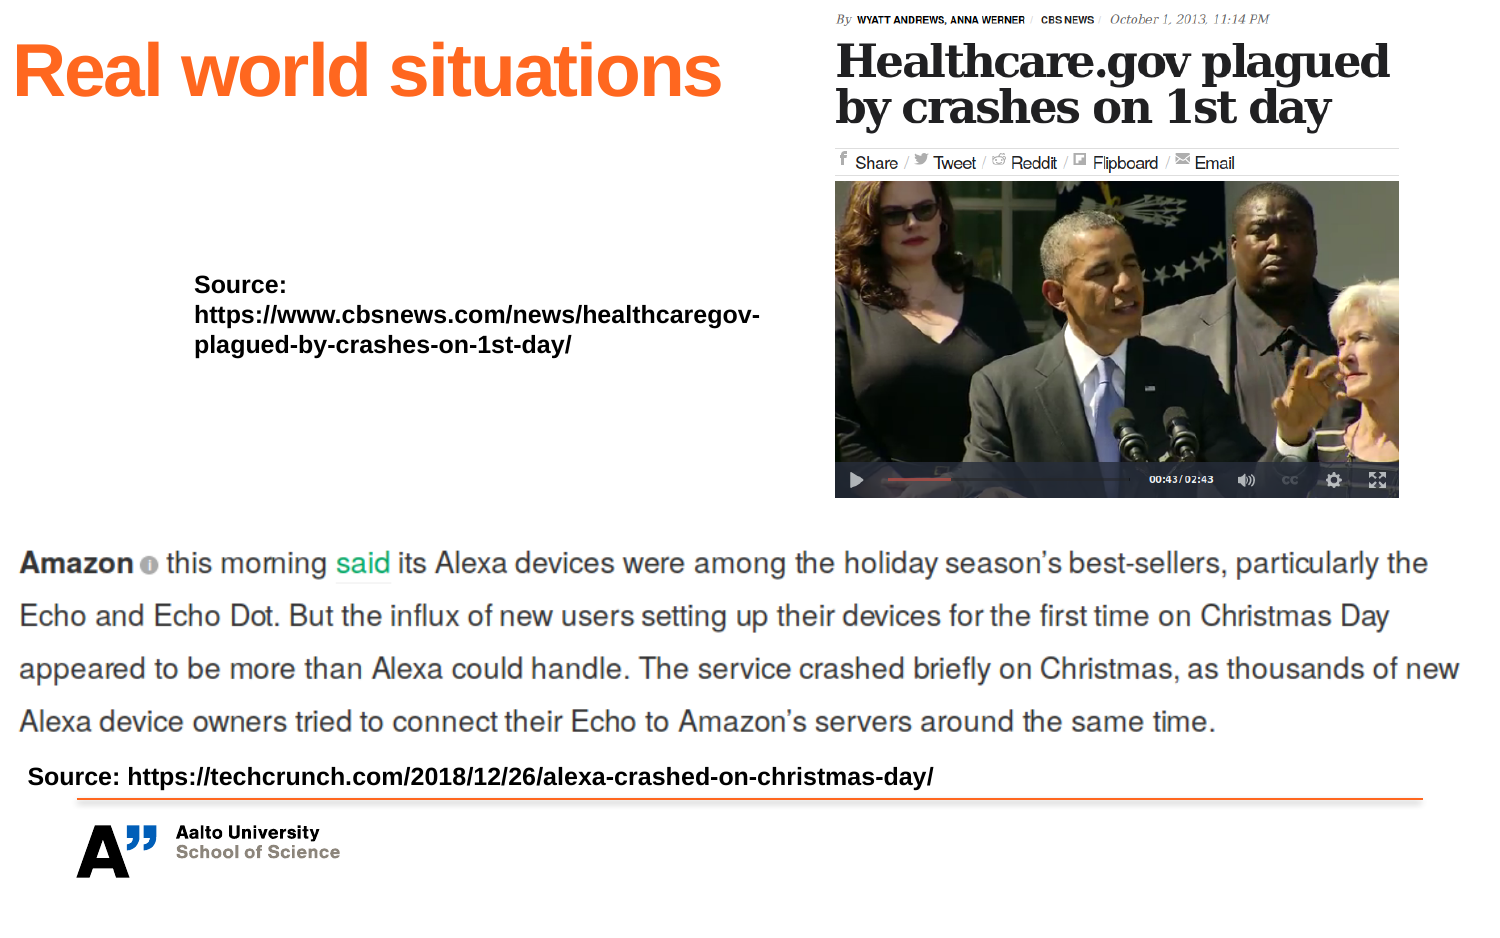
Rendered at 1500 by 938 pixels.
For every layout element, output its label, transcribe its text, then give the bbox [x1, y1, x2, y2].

text_box Source: https://techcrunch.com/2018/12/26/alexa-crashed-on-christmas-day/ [27, 769, 937, 791]
text_box Source: https://www.cbsnews.com/news/healthcaregov-plagued-by-crashes-on-1st-day/ [194, 268, 815, 359]
title Real world situations [12, 35, 745, 200]
picture [820, 3, 1409, 507]
picture [0, 531, 1500, 761]
